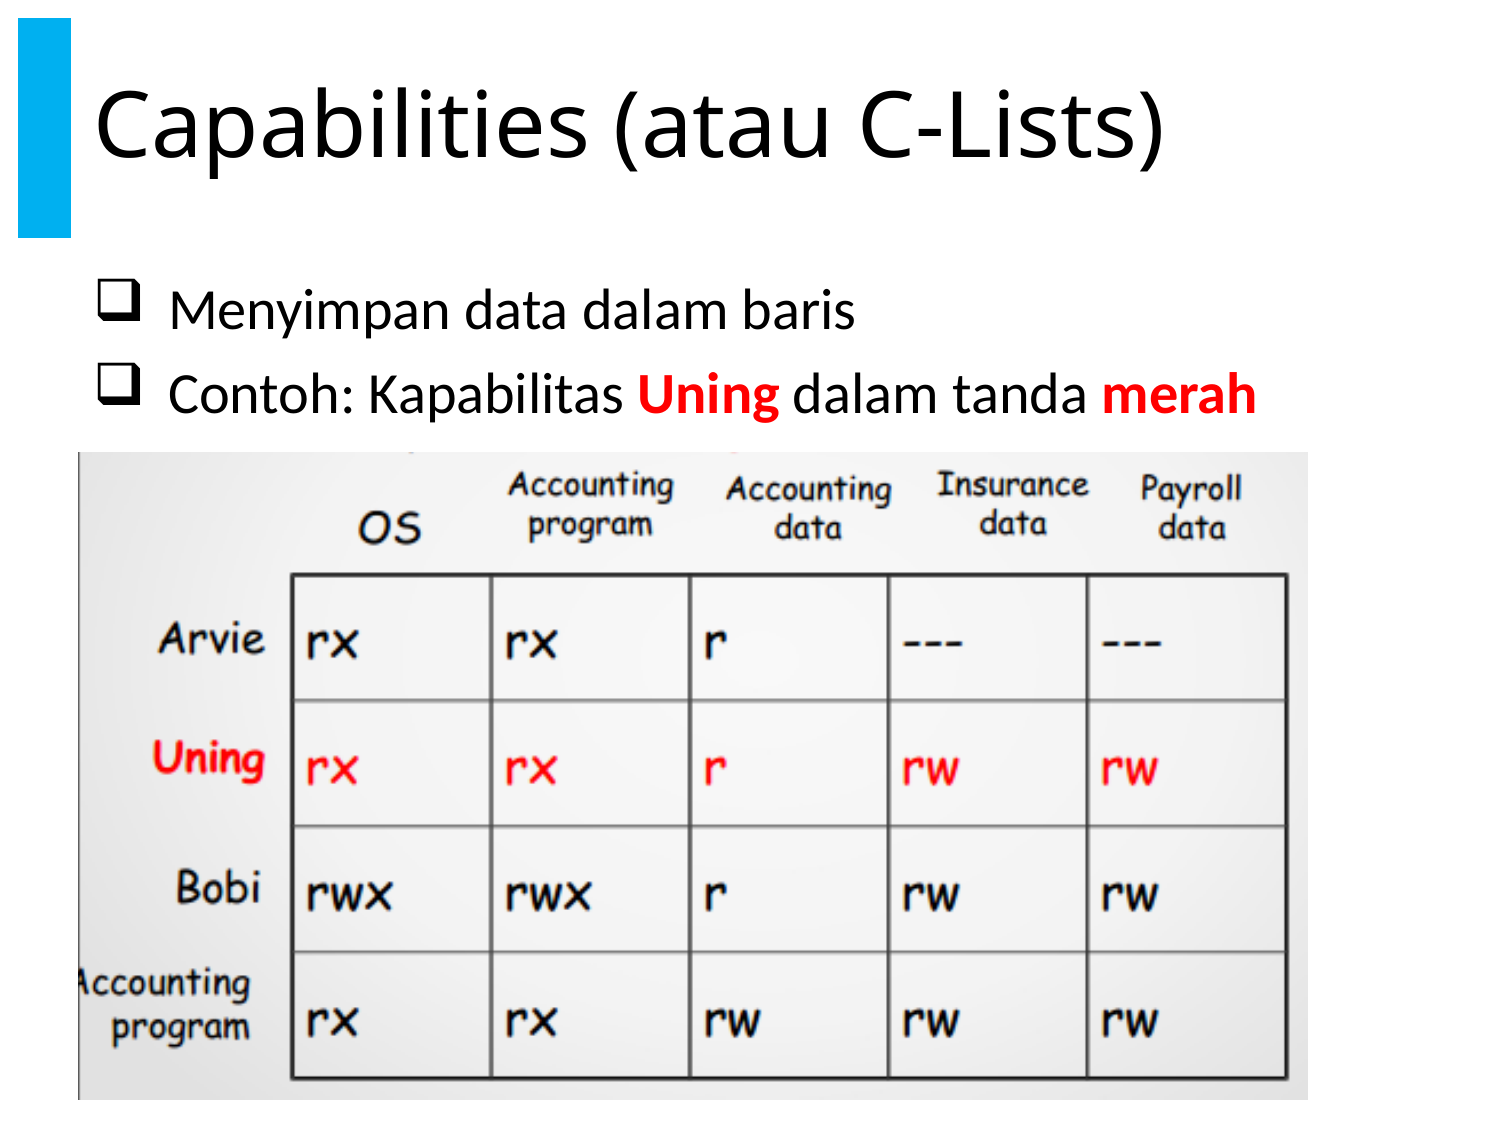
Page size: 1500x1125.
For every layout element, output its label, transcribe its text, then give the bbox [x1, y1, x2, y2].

picture [78, 452, 1308, 1100]
list Menyimpan data dalam baris Contoh: Kapabilitas Uning dalam tanda merah [78, 272, 1443, 1070]
title Capabilities (atau C-Lists) [78, 19, 1443, 237]
